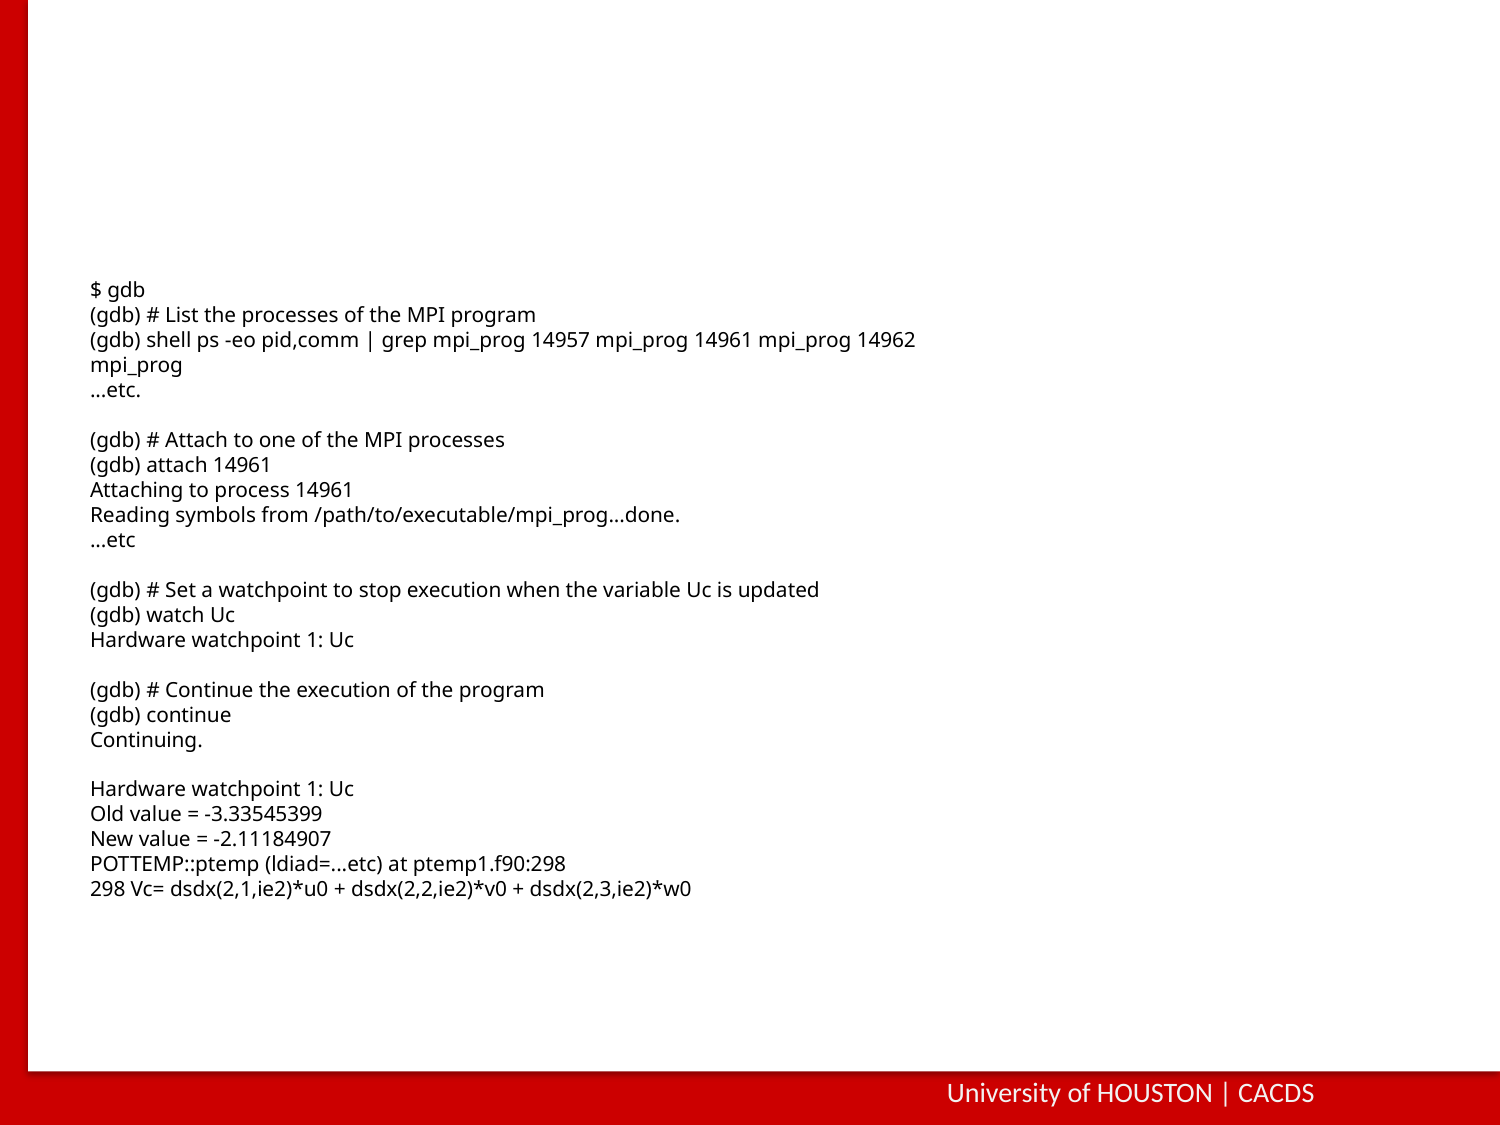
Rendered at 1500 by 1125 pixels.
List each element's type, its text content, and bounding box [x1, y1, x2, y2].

list $ gdb (gdb) # List the processes of the MPI program (gdb) shell ps -eo pid,comm | grep mpi_prog 14957 mpi_prog 14961 mpi_prog 14962 mpi_prog ...etc. (gdb) # Attach to one of the MPI processes (gdb) attach 14961 Attaching to process 14961 Reading symbols from /path/to/executable/mpi_prog...done. ...etc (gdb) # Set a watchpoint to stop execution when the variable Uc is updated (gdb) watch Uc Hardware watchpoint 1: Uc (gdb) # Continue the execution of the program (gdb) continue Continuing. Hardware watchpoint 1: Uc Old value = -3.33545399 New value = -2.11184907 POTTEMP::ptemp (ldiad=...etc) at ptemp1.f90:298 298 Vc= dsdx(2,1,ie2)*u0 + dsdx(2,2,ie2)*v0 + dsdx(2,3,ie2)*w0 [75, 268, 988, 999]
